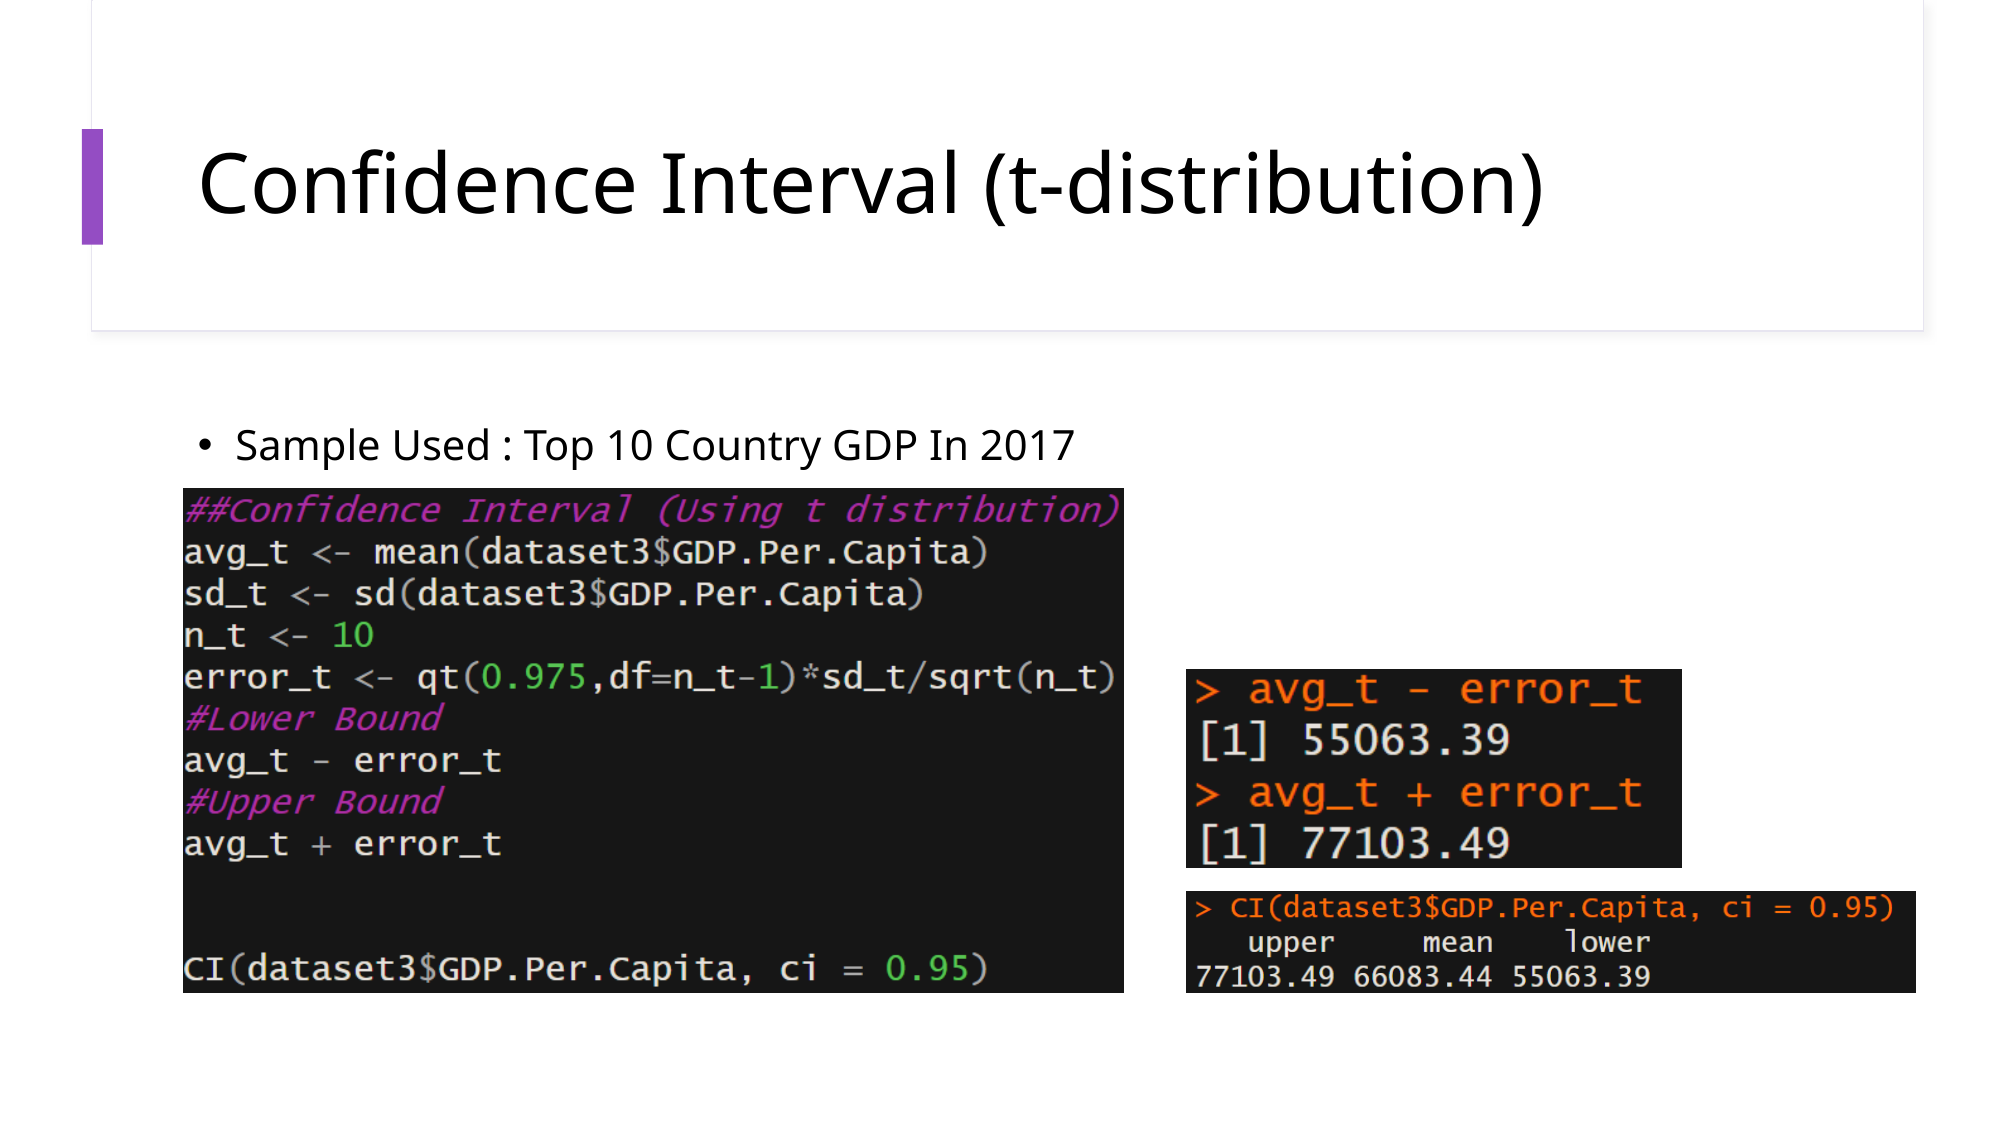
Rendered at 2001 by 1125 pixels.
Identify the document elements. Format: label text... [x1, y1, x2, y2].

picture [1186, 891, 1916, 993]
picture [182, 488, 1124, 993]
title Confidence Interval (t-distribution) [183, 90, 1851, 284]
picture [1186, 669, 1682, 868]
list Sample Used : Top 10 Country GDP In 2017 [183, 406, 1851, 1013]
